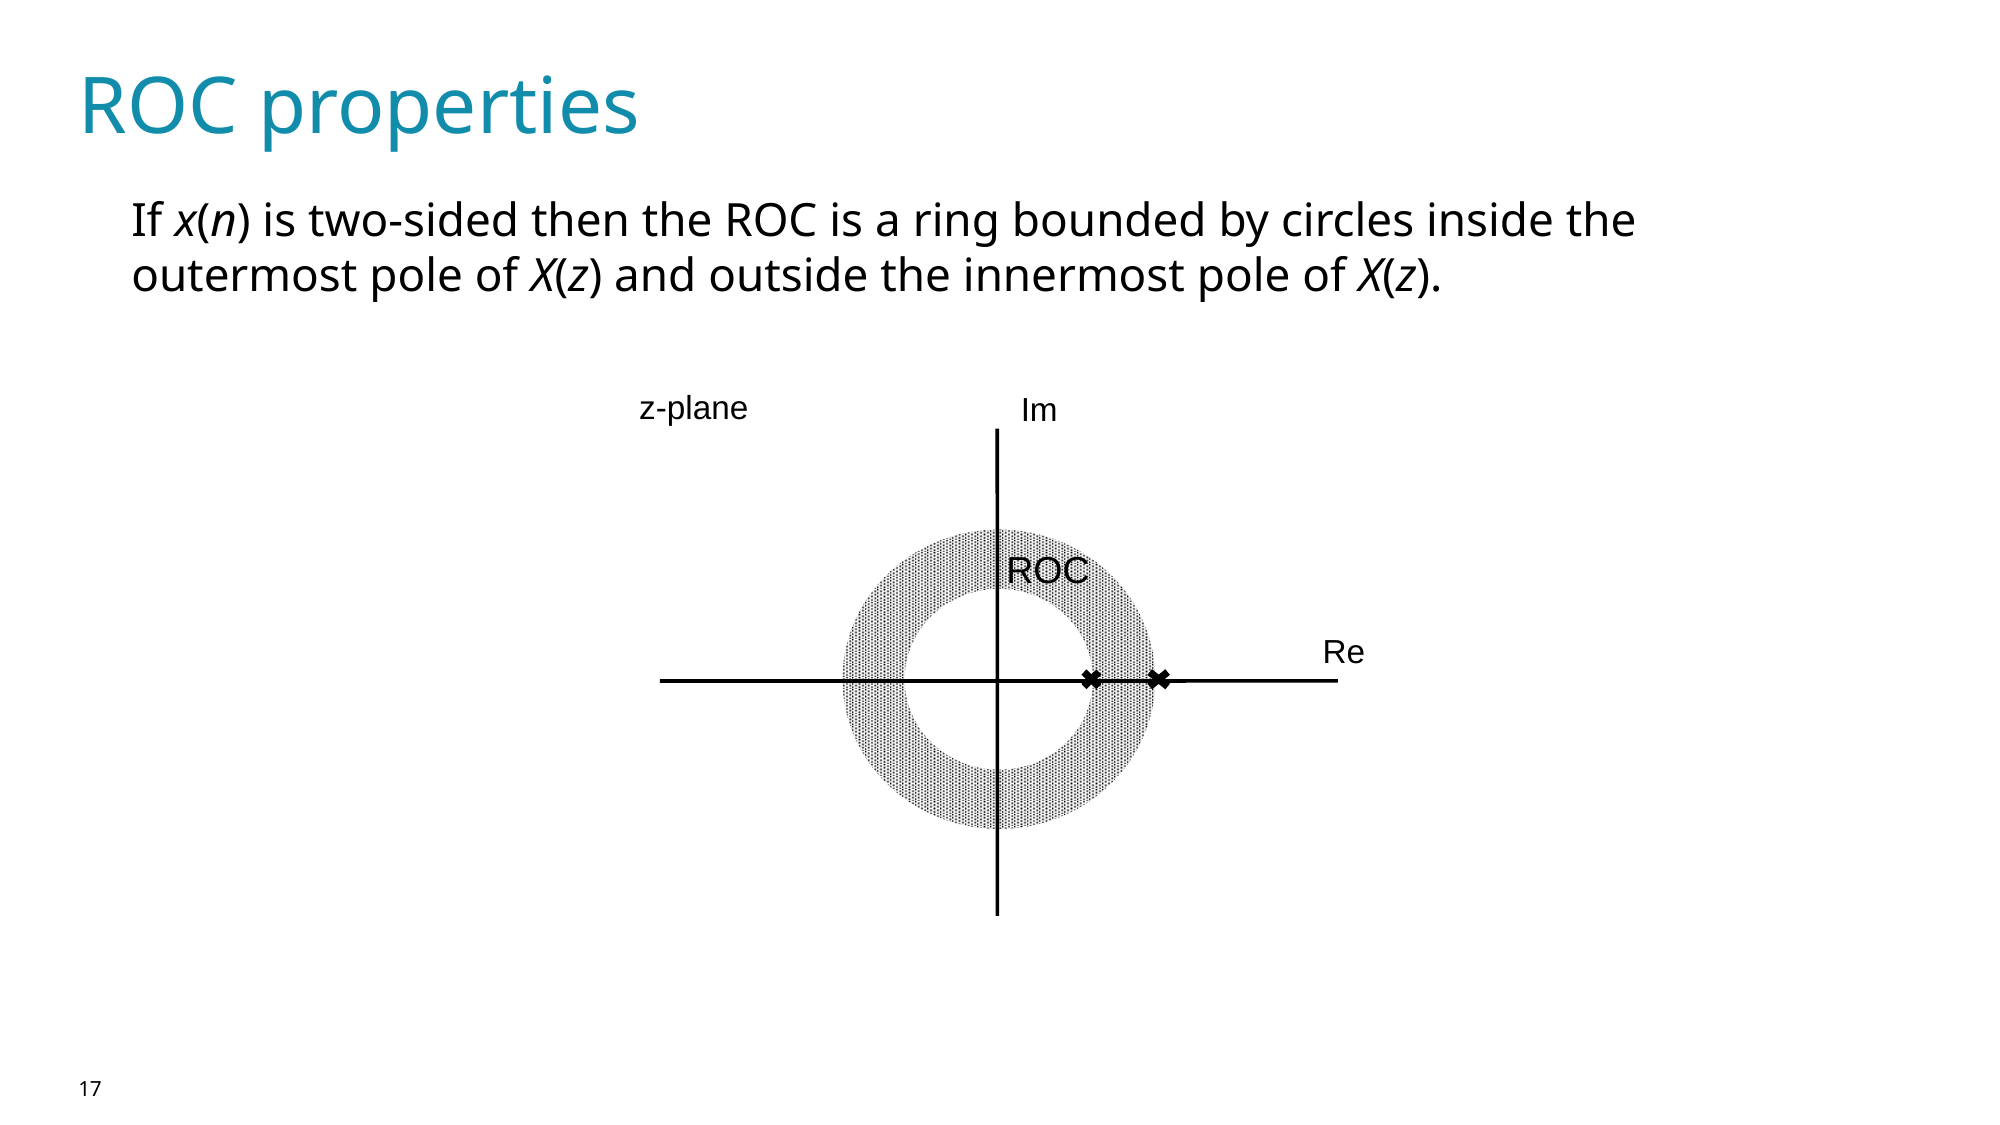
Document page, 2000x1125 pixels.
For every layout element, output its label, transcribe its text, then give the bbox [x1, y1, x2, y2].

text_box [659, 388, 1398, 919]
text_box z-plane [639, 386, 749, 427]
text_box If x(n) is two-sided then the ROC is a ring bounded by circles inside the outermost pole of X(z) and outside the innermost pole of X(z). [116, 183, 1834, 363]
title ROC properties [78, 55, 1910, 150]
